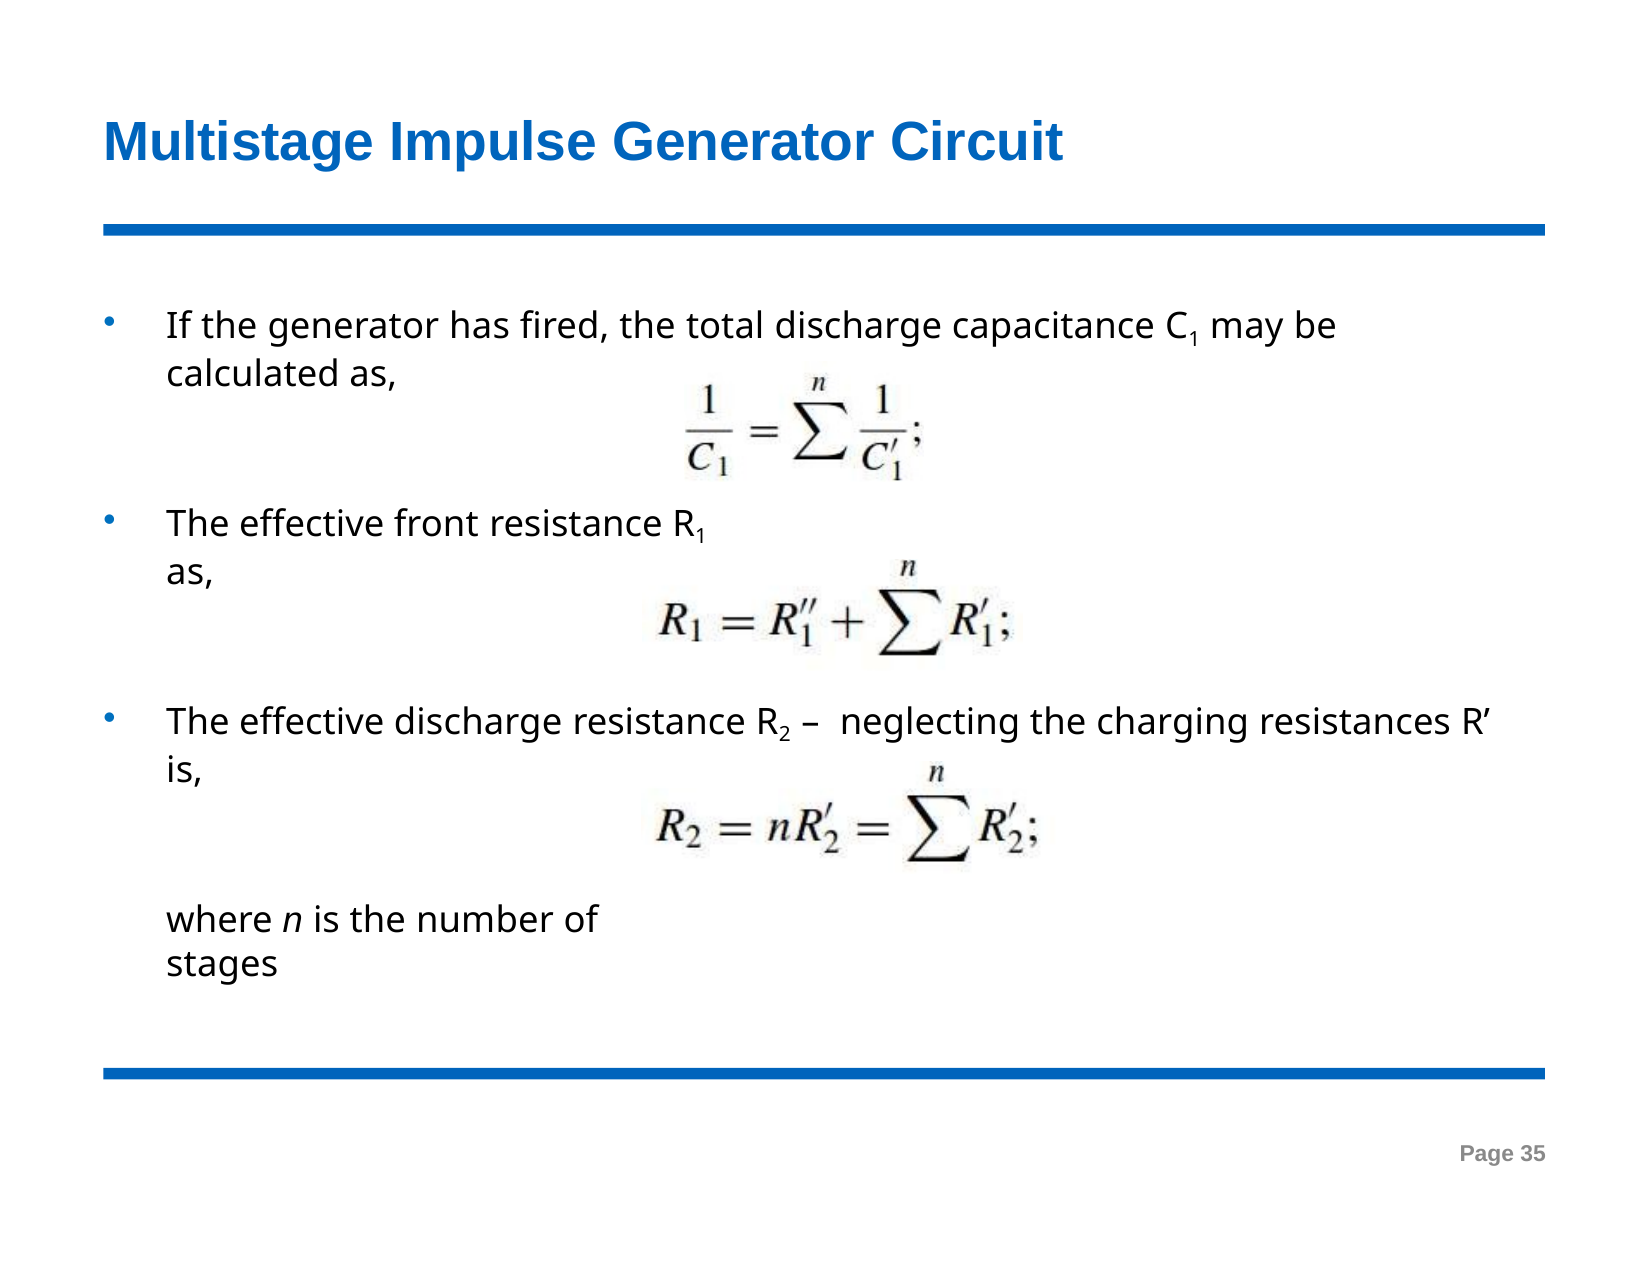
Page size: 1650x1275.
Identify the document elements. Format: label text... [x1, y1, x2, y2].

picture [641, 761, 1056, 874]
text_box [1068, 224, 1545, 236]
picture [642, 558, 1023, 672]
text_box The effective front resistance R1 as, [97, 497, 755, 592]
text_box The effective discharge resistance R2 – neglecting the charging resistances R’ is, [97, 695, 1497, 790]
title Multistage Impulse Generator Circuit [101, 103, 1068, 318]
text_box where n is the number of stages [164, 893, 692, 984]
text_box If the generator has ﬁred, the total discharge capacitance C1 may be calculated as, [97, 299, 1516, 394]
picture [683, 360, 925, 482]
slide_number Page 35 [1457, 1138, 1553, 1275]
text_box [103, 1067, 1545, 1080]
